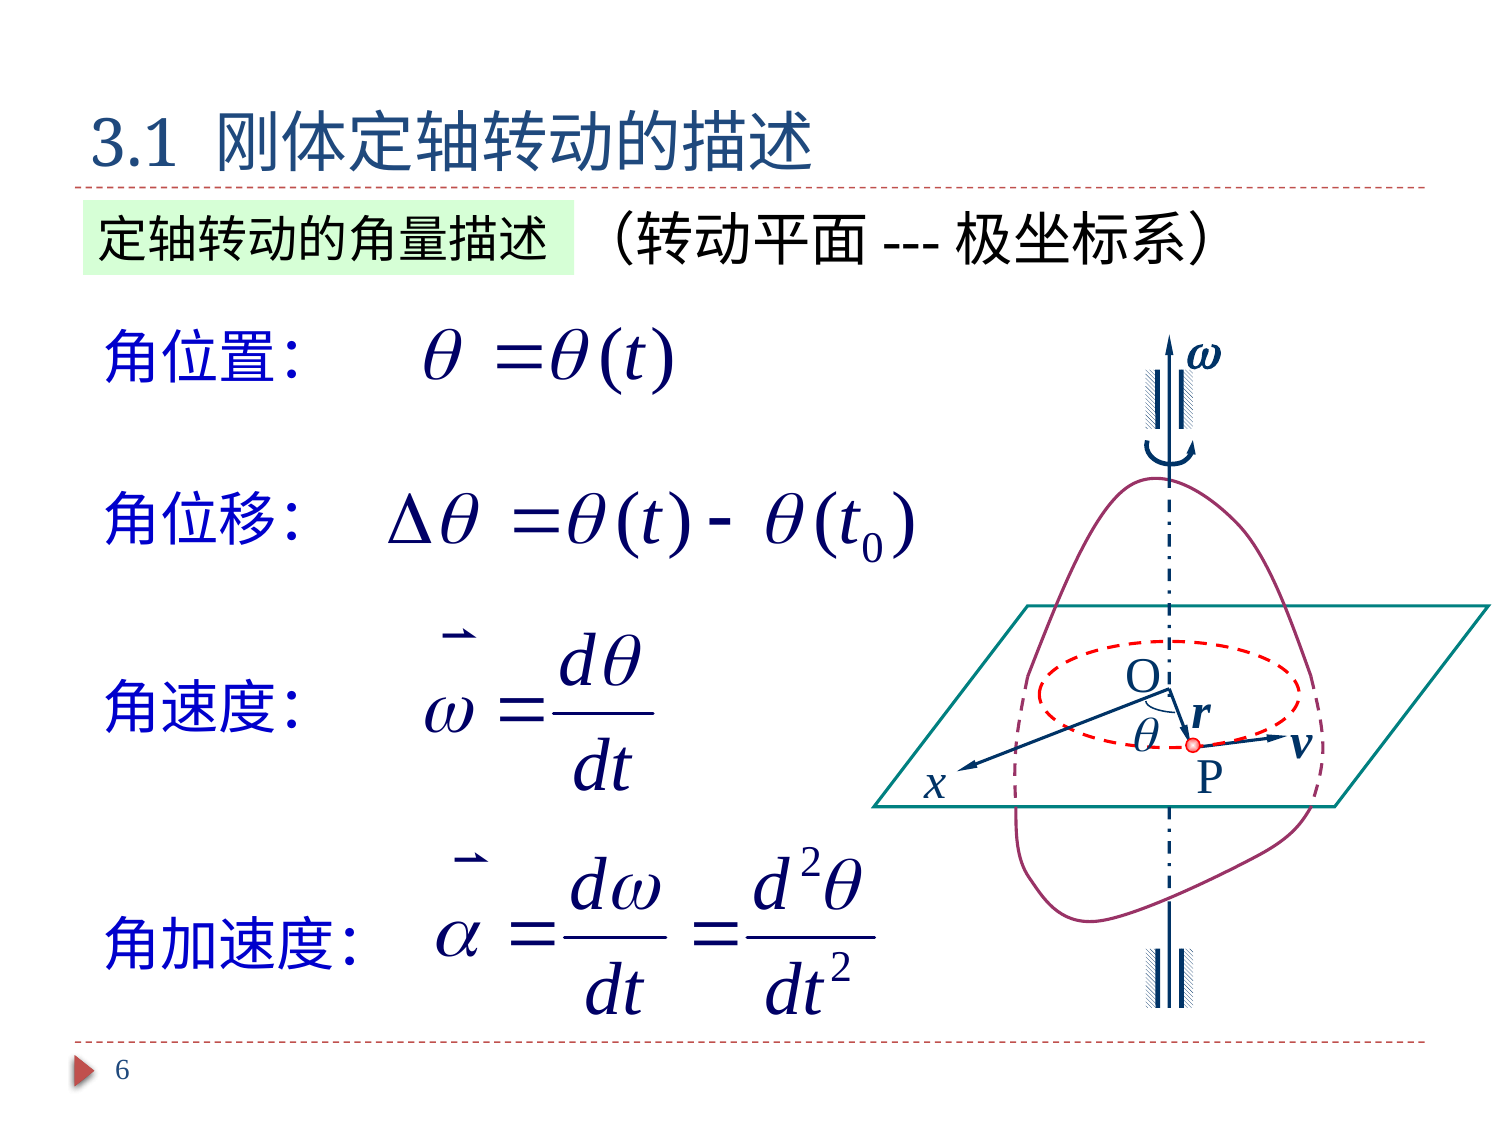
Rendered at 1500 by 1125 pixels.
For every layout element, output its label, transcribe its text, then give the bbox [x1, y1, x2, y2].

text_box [412, 599, 670, 808]
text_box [412, 297, 688, 411]
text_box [424, 824, 888, 1032]
title 3.1 刚体定轴转动的描述 [75, 37, 1425, 188]
text_box 角加速度： [87, 900, 418, 985]
text_box 角位移： [87, 474, 368, 560]
text_box 角位置： [87, 312, 363, 398]
text_box 角速度： [87, 662, 375, 748]
text_box 定轴转动的角量描述 [83, 200, 562, 275]
text_box （转动平面---极坐标系） [562, 194, 1313, 280]
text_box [873, 310, 1489, 1009]
slide_number 6 [100, 1042, 426, 1103]
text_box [374, 462, 932, 582]
